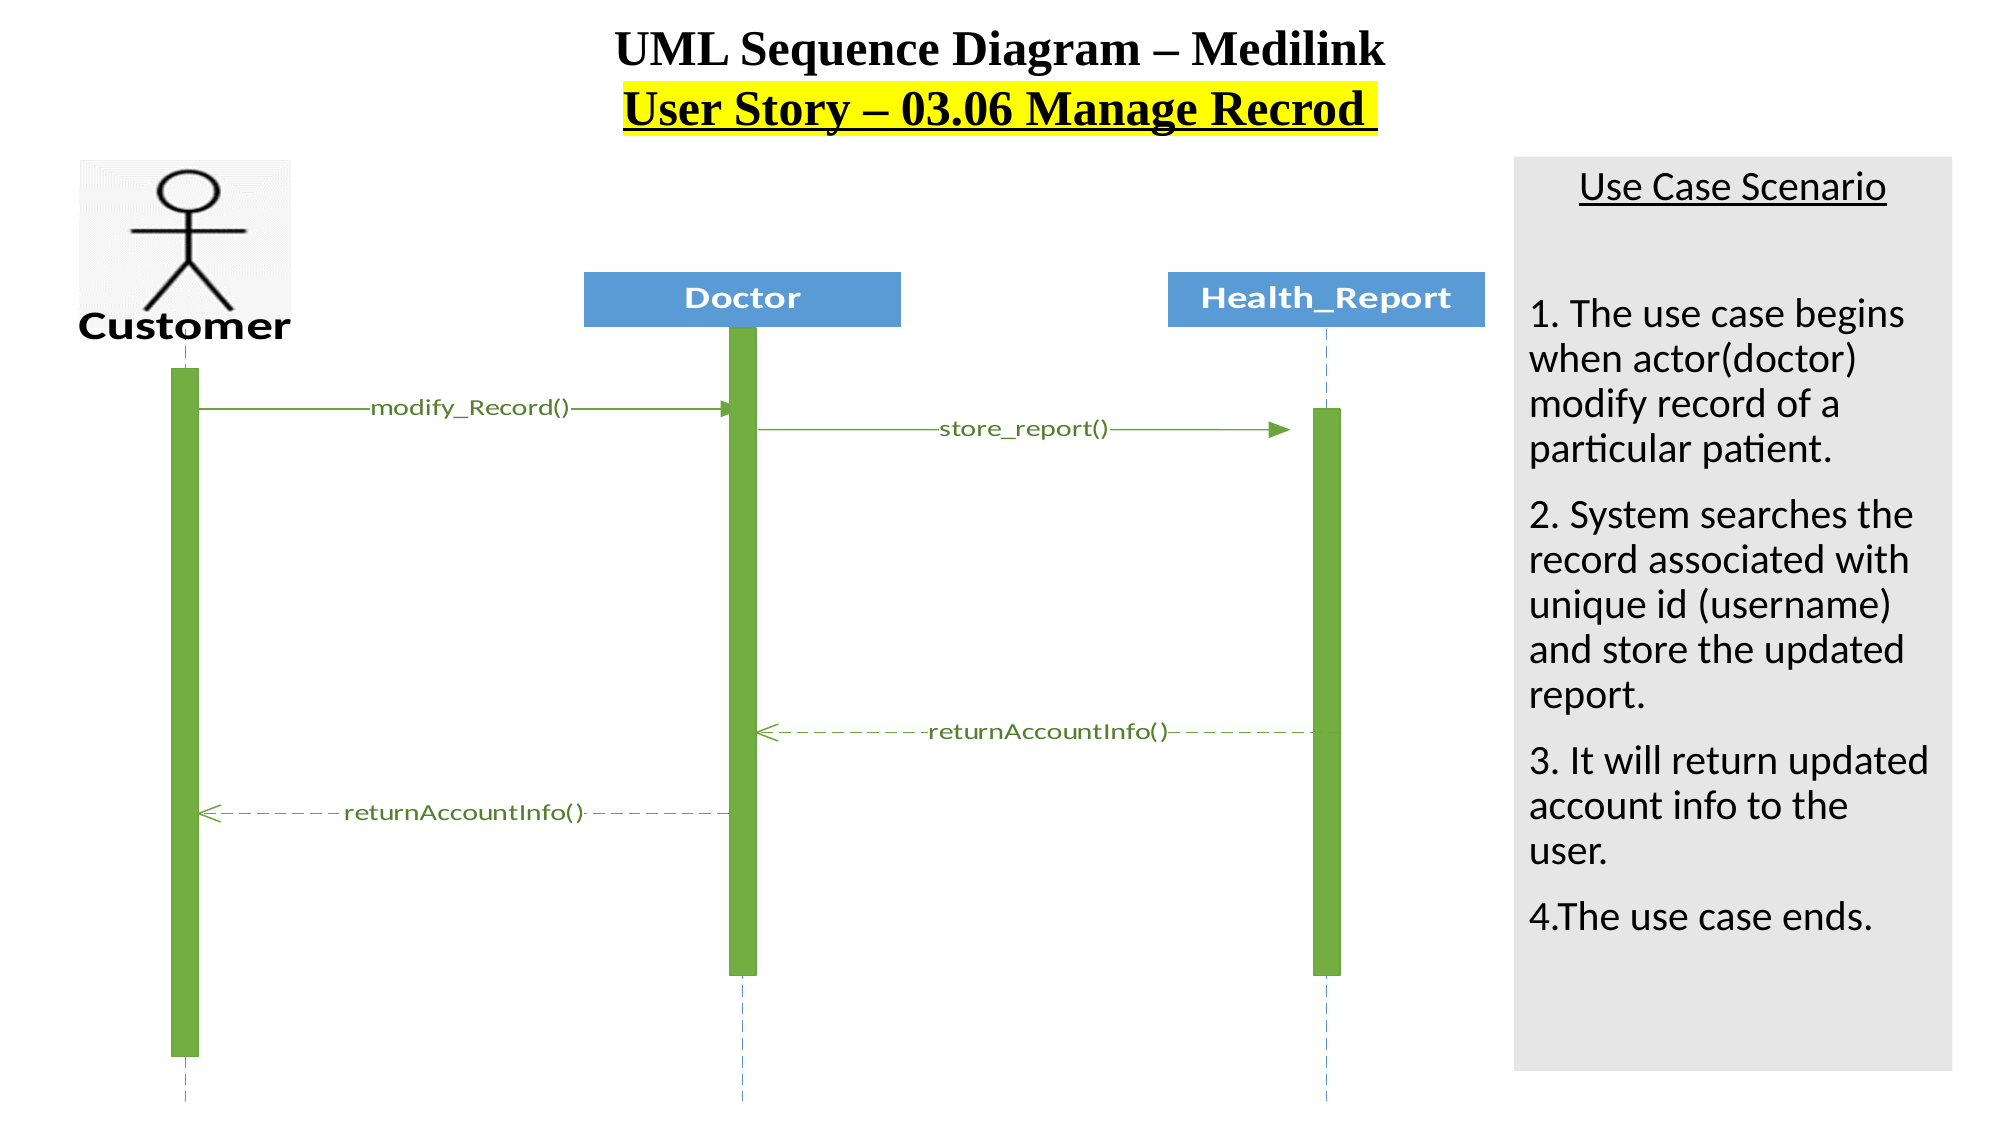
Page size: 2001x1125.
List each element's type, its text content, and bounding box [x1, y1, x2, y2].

picture [47, 156, 1489, 1103]
title UML Sequence Diagram – Medilink User Story – 03.06 Manage Recrod [249, 22, 1750, 143]
text_box Use Case Scenario 1. The use case begins when actor(doctor) modify record of a particular patient. 2. System searches the record associated with unique id (username) and store the updated report. 3. It will return updated account info to the user. 4.The use case ends. [1513, 156, 1953, 1072]
